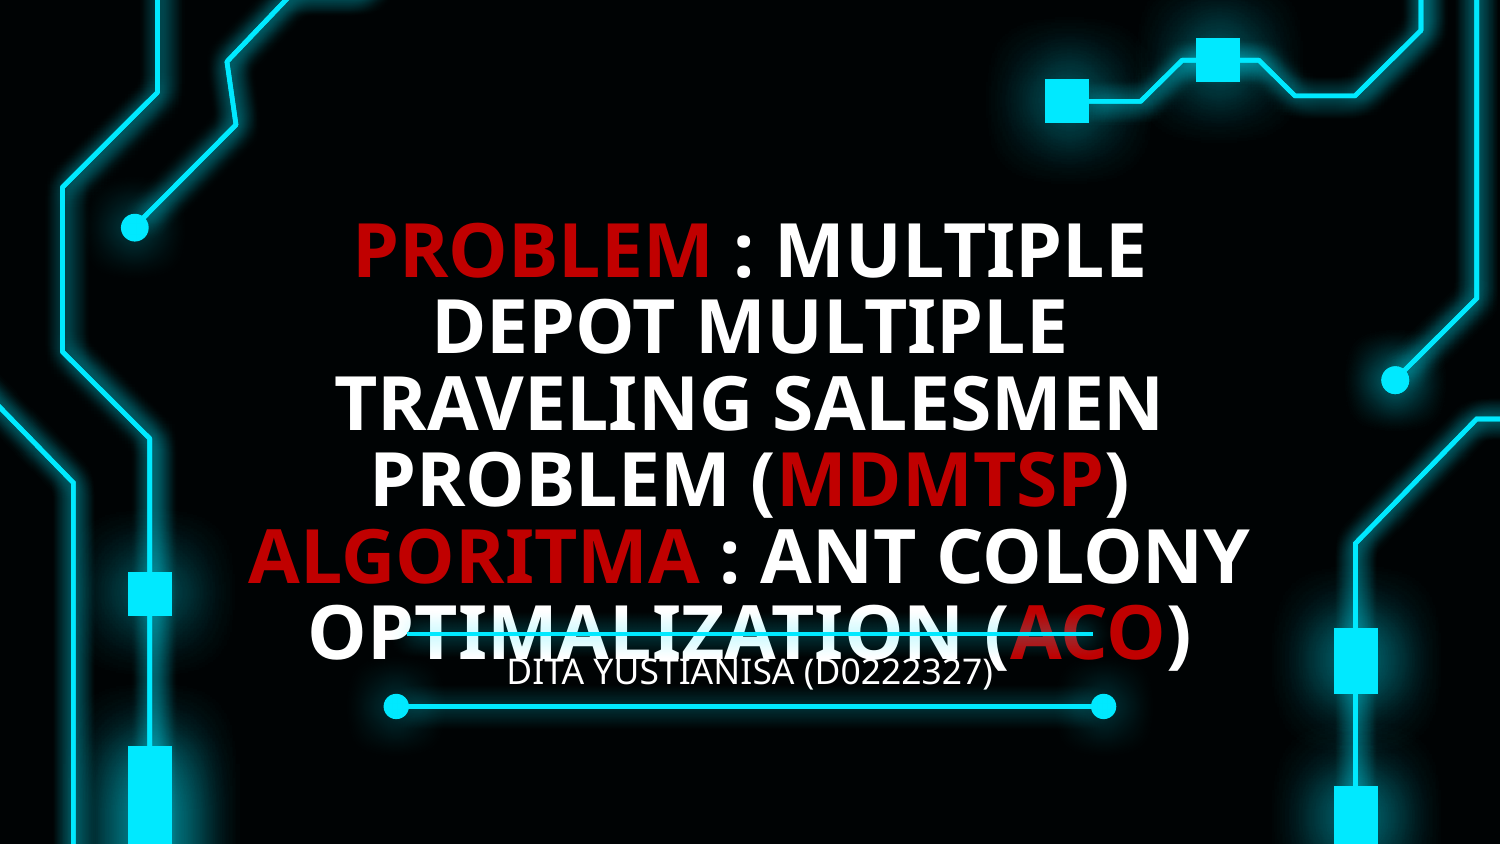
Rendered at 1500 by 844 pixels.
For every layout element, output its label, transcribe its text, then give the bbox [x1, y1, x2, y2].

subtitle DITA YUSTIANISA (D0222327) [362, 634, 1138, 688]
title PROBLEM : MULTIPLE DEPOT MULTIPLE TRAVELING SALESMEN PROBLEM (MDMTSP) ALGORITMA : ANT COLONY OPTIMALIZATION (ACO) [210, 201, 1290, 604]
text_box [384, 695, 1116, 718]
